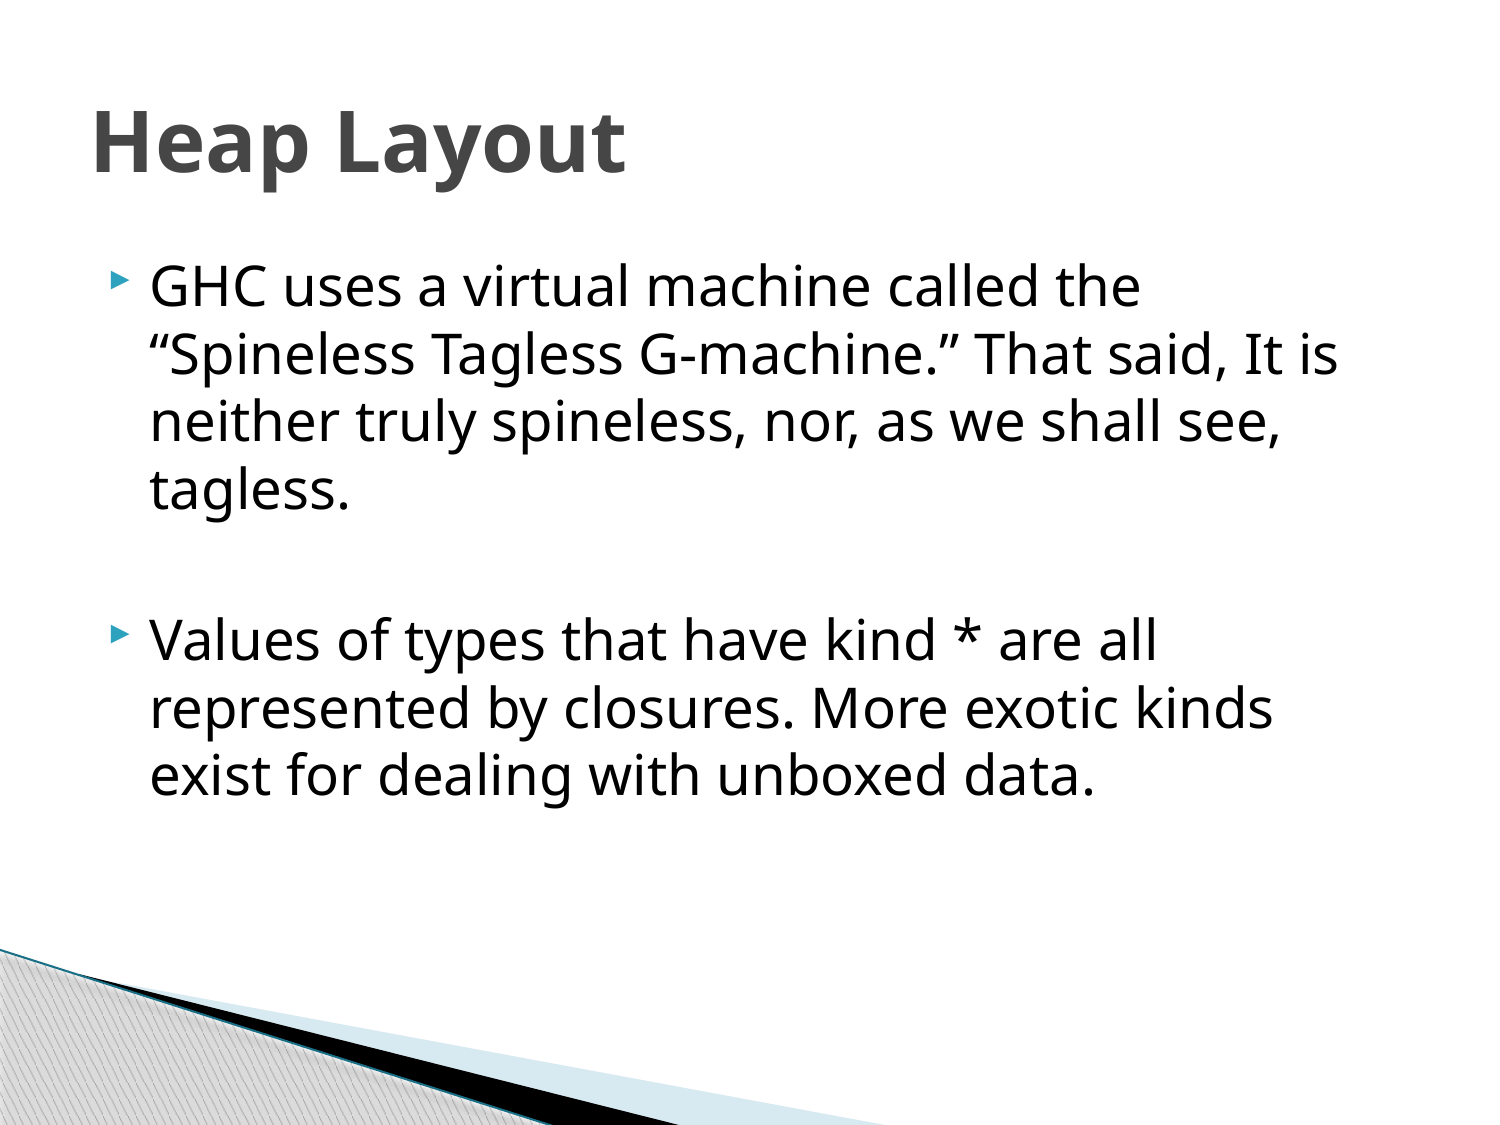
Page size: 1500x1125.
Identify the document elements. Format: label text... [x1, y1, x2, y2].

title Heap Layout [75, 45, 1425, 233]
list GHC uses a virtual machine called the “Spineless Tagless G-machine.” That said, It is neither truly spineless, nor, as we shall see, tagless. Values of types that have kind * are all represented by closures. More exotic kinds exist for dealing with unboxed data. [75, 243, 1425, 986]
